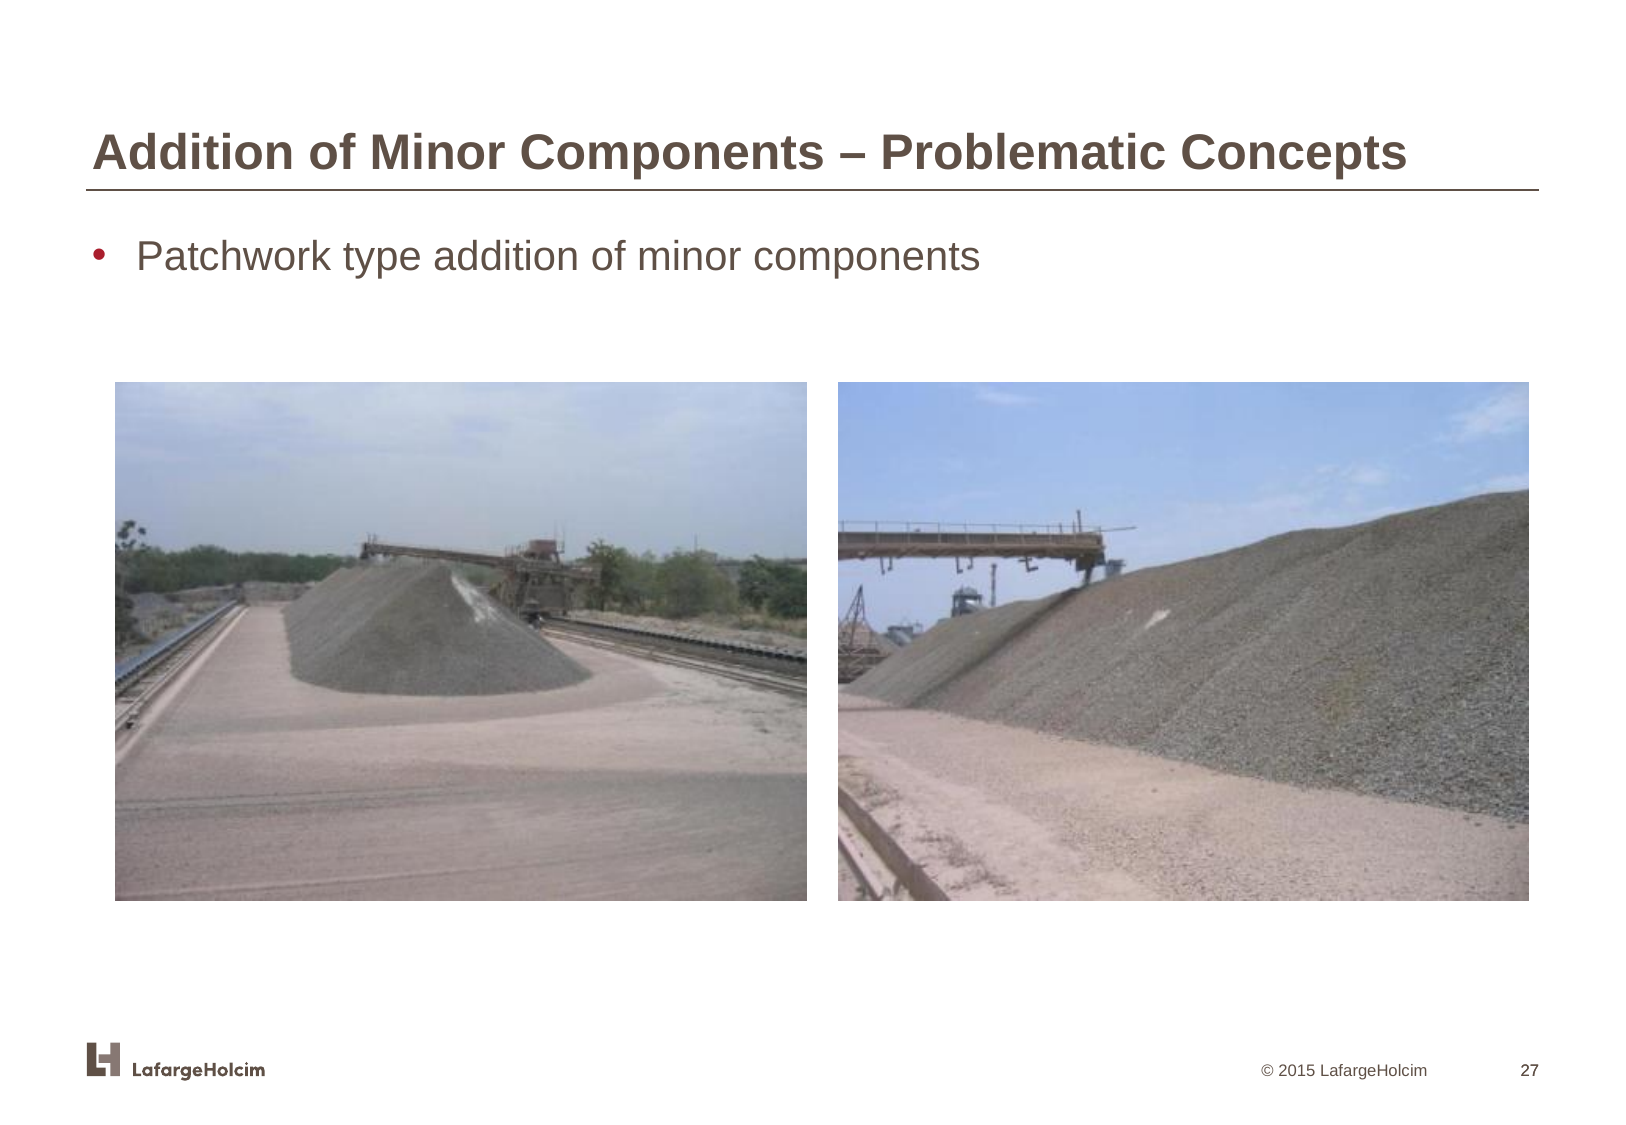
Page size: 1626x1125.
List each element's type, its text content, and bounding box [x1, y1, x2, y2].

text_box 27 [1467, 1052, 1539, 1080]
text_box Patchwork type addition of minor components [91, 228, 1534, 1068]
picture [838, 382, 1530, 901]
text_box Addition of Minor Components – Problematic Concepts [91, 51, 1532, 182]
picture [115, 382, 807, 901]
